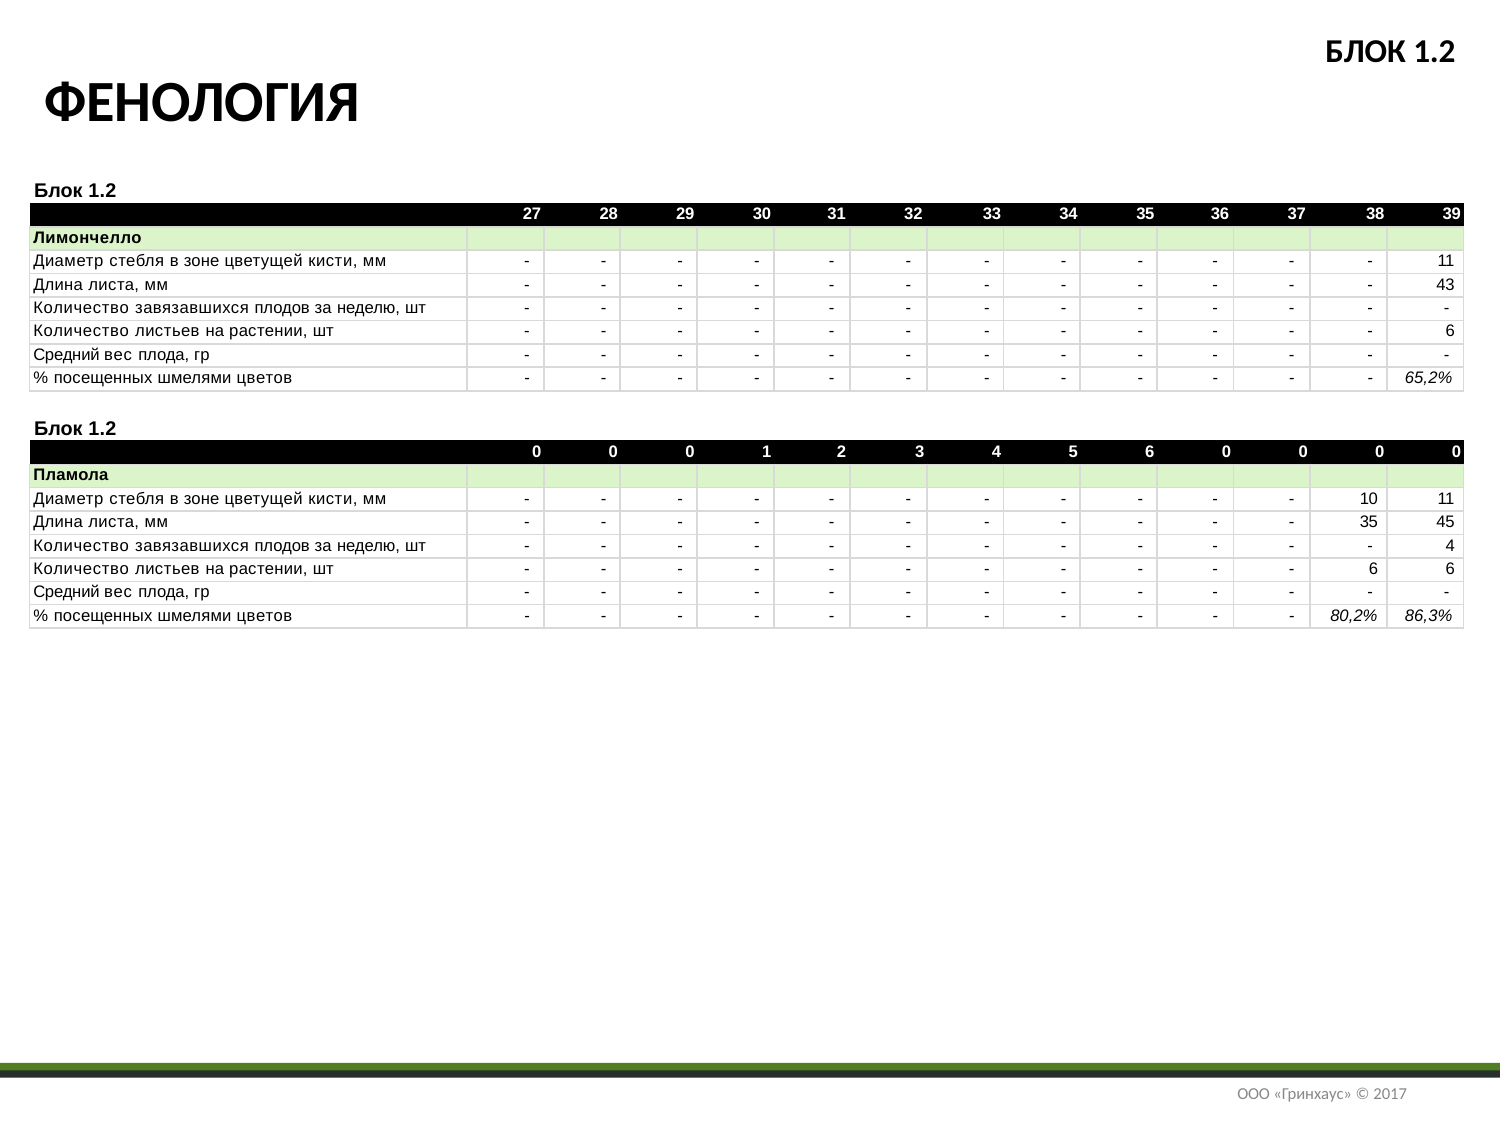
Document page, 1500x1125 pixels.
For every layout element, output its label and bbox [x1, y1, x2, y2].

table_cell [1158, 559, 1233, 581]
table_cell [698, 298, 773, 320]
table_cell [1234, 605, 1309, 627]
table_cell [545, 582, 619, 604]
table_cell [1081, 605, 1156, 627]
table_cell [545, 488, 619, 510]
table_cell [468, 582, 543, 604]
table_cell [621, 582, 696, 604]
table_cell [1158, 368, 1233, 390]
table_cell [30, 582, 466, 604]
table_cell [1158, 512, 1233, 534]
table_cell [1234, 368, 1309, 390]
table_cell [1004, 274, 1079, 296]
table_cell [1004, 345, 1079, 366]
table_header [30, 203, 1464, 226]
table_cell [1081, 274, 1156, 296]
table_cell [775, 345, 849, 366]
text_box [1323, 27, 1459, 70]
table_cell [1158, 228, 1233, 249]
table_cell [1311, 605, 1386, 627]
title [42, 61, 365, 203]
table_cell [1311, 345, 1386, 366]
table_cell [30, 228, 466, 249]
table_cell [1081, 488, 1156, 510]
table_cell [1004, 251, 1079, 273]
table_cell [851, 298, 926, 320]
table_cell [468, 559, 543, 581]
table_cell [545, 274, 619, 296]
table_cell [851, 251, 926, 273]
table_cell [851, 465, 926, 487]
table_cell [468, 605, 543, 627]
table_cell [545, 345, 619, 366]
table_cell [698, 512, 773, 534]
table_cell [1234, 345, 1309, 366]
table_cell [1081, 582, 1156, 604]
table_cell [698, 535, 773, 557]
table_cell [928, 465, 1003, 487]
table_cell [1311, 488, 1386, 510]
table_cell [1081, 512, 1156, 534]
table_cell [1388, 274, 1463, 296]
table_cell [928, 228, 1003, 249]
table_cell [1158, 488, 1233, 510]
table_cell [698, 228, 773, 249]
table_cell [775, 512, 849, 534]
table_cell [775, 488, 849, 510]
table_cell [698, 345, 773, 366]
table_cell [1081, 345, 1156, 366]
table_cell [1158, 582, 1233, 604]
table_cell [468, 228, 543, 249]
table_cell [545, 368, 619, 390]
table_cell [1311, 321, 1386, 343]
table_cell [1388, 368, 1463, 390]
table_cell [1388, 465, 1463, 487]
table_cell [1388, 345, 1463, 366]
table_cell [545, 228, 619, 249]
table_cell [851, 535, 926, 557]
table_cell [851, 512, 926, 534]
table_cell [1158, 274, 1233, 296]
table_cell [1158, 535, 1233, 557]
table_cell [621, 274, 696, 296]
table_cell [928, 582, 1003, 604]
table_cell [1234, 488, 1309, 510]
table_cell [775, 535, 849, 557]
table_cell [621, 605, 696, 627]
table_cell [1311, 512, 1386, 534]
table_cell [1081, 321, 1156, 343]
table_cell [928, 488, 1003, 510]
table_cell [1311, 298, 1386, 320]
table_cell [928, 535, 1003, 557]
table_cell [1158, 605, 1233, 627]
table_cell [1311, 274, 1386, 296]
table_cell [851, 321, 926, 343]
table_cell [851, 274, 926, 296]
table_cell [775, 228, 849, 249]
table_cell [1081, 228, 1156, 249]
table_header [30, 440, 1464, 464]
table_cell [545, 535, 619, 557]
table_cell [775, 251, 849, 273]
table_cell [1311, 535, 1386, 557]
table_cell [30, 465, 466, 487]
table_cell [30, 535, 466, 557]
table_cell [621, 559, 696, 581]
table_cell [1004, 228, 1079, 249]
table_cell [1158, 465, 1233, 487]
table_cell [30, 559, 466, 581]
table_cell [621, 298, 696, 320]
table_cell [30, 488, 466, 510]
table_cell [30, 368, 466, 390]
footer [1235, 1085, 1413, 1125]
table_cell [468, 368, 543, 390]
table_cell [698, 488, 773, 510]
table_cell [1388, 321, 1463, 343]
table_cell [1234, 228, 1309, 249]
table_cell [1388, 582, 1463, 604]
table_cell [1158, 321, 1233, 343]
table_cell [698, 465, 773, 487]
table_cell [775, 605, 849, 627]
table_cell [1004, 559, 1079, 581]
table_cell [775, 465, 849, 487]
table_cell [468, 512, 543, 534]
table_cell [1234, 251, 1309, 273]
table_cell [1388, 512, 1463, 534]
table_cell [1311, 559, 1386, 581]
table_cell [928, 605, 1003, 627]
table_cell [1004, 582, 1079, 604]
table_cell [468, 345, 543, 366]
table_cell [698, 559, 773, 581]
table_cell [545, 605, 619, 627]
text_box [32, 175, 121, 202]
table_cell [621, 345, 696, 366]
table_cell [1311, 368, 1386, 390]
table_cell [1004, 465, 1079, 487]
table_cell [1081, 298, 1156, 320]
table_cell [30, 298, 466, 320]
table_cell [851, 345, 926, 366]
table_cell [621, 512, 696, 534]
table_cell [1311, 251, 1386, 273]
table_cell [775, 321, 849, 343]
table_cell [928, 251, 1003, 273]
table_cell [1158, 298, 1233, 320]
table_cell [621, 368, 696, 390]
table_cell [468, 488, 543, 510]
table_cell [1004, 321, 1079, 343]
table_cell [621, 251, 696, 273]
table_cell [1234, 274, 1309, 296]
table_cell [468, 535, 543, 557]
table_cell [1388, 605, 1463, 627]
table_cell [928, 559, 1003, 581]
table_cell [1004, 298, 1079, 320]
table_cell [1234, 298, 1309, 320]
table_cell [545, 465, 619, 487]
table_cell [698, 605, 773, 627]
table_cell [851, 582, 926, 604]
table_cell [30, 321, 466, 343]
table_cell [545, 512, 619, 534]
table_cell [545, 559, 619, 581]
table_cell [30, 345, 466, 366]
table_cell [468, 251, 543, 273]
table_cell [775, 298, 849, 320]
table_cell [851, 605, 926, 627]
table_cell [1311, 465, 1386, 487]
table_cell [1004, 605, 1079, 627]
table_cell [1158, 251, 1233, 273]
table_cell [1004, 512, 1079, 534]
table_cell [468, 465, 543, 487]
table_cell [621, 535, 696, 557]
table_cell [928, 274, 1003, 296]
table_cell [1081, 559, 1156, 581]
table_cell [1388, 251, 1463, 273]
table_cell [1004, 368, 1079, 390]
table_cell [851, 559, 926, 581]
table_cell [1234, 535, 1309, 557]
table_cell [621, 228, 696, 249]
table_cell [698, 368, 773, 390]
table_cell [30, 274, 466, 296]
table_cell [1388, 535, 1463, 557]
table_cell [698, 251, 773, 273]
table_cell [928, 345, 1003, 366]
table_cell [545, 321, 619, 343]
table_cell [928, 298, 1003, 320]
table_cell [698, 321, 773, 343]
table_cell [928, 368, 1003, 390]
table_cell [1234, 582, 1309, 604]
table_cell [1004, 488, 1079, 510]
table_cell [928, 321, 1003, 343]
table_cell [1234, 321, 1309, 343]
table_cell [1004, 535, 1079, 557]
table_cell [1081, 368, 1156, 390]
table_cell [1388, 298, 1463, 320]
table_cell [928, 512, 1003, 534]
table_cell [1311, 228, 1386, 249]
table_cell [851, 368, 926, 390]
table_cell [1388, 559, 1463, 581]
table_cell [1234, 512, 1309, 534]
table_cell [30, 605, 466, 627]
table_cell [621, 465, 696, 487]
table_cell [1388, 488, 1463, 510]
table_cell [1081, 465, 1156, 487]
table_cell [1234, 559, 1309, 581]
table_cell [1158, 345, 1233, 366]
table_cell [468, 274, 543, 296]
table_cell [468, 298, 543, 320]
table_cell [30, 251, 466, 273]
table_cell [775, 368, 849, 390]
table_cell [468, 321, 543, 343]
table_cell [698, 274, 773, 296]
table_cell [545, 298, 619, 320]
table_cell [545, 251, 619, 273]
table_cell [851, 228, 926, 249]
table_cell [1081, 251, 1156, 273]
table_cell [621, 488, 696, 510]
table_cell [1234, 465, 1309, 487]
table_cell [621, 321, 696, 343]
text_box [32, 412, 121, 440]
table_cell [1081, 535, 1156, 557]
table_cell [1311, 582, 1386, 604]
table_cell [1388, 228, 1463, 249]
table_cell [698, 582, 773, 604]
table_cell [851, 488, 926, 510]
table_cell [775, 559, 849, 581]
table_cell [775, 274, 849, 296]
table_cell [30, 512, 466, 534]
table_cell [775, 582, 849, 604]
